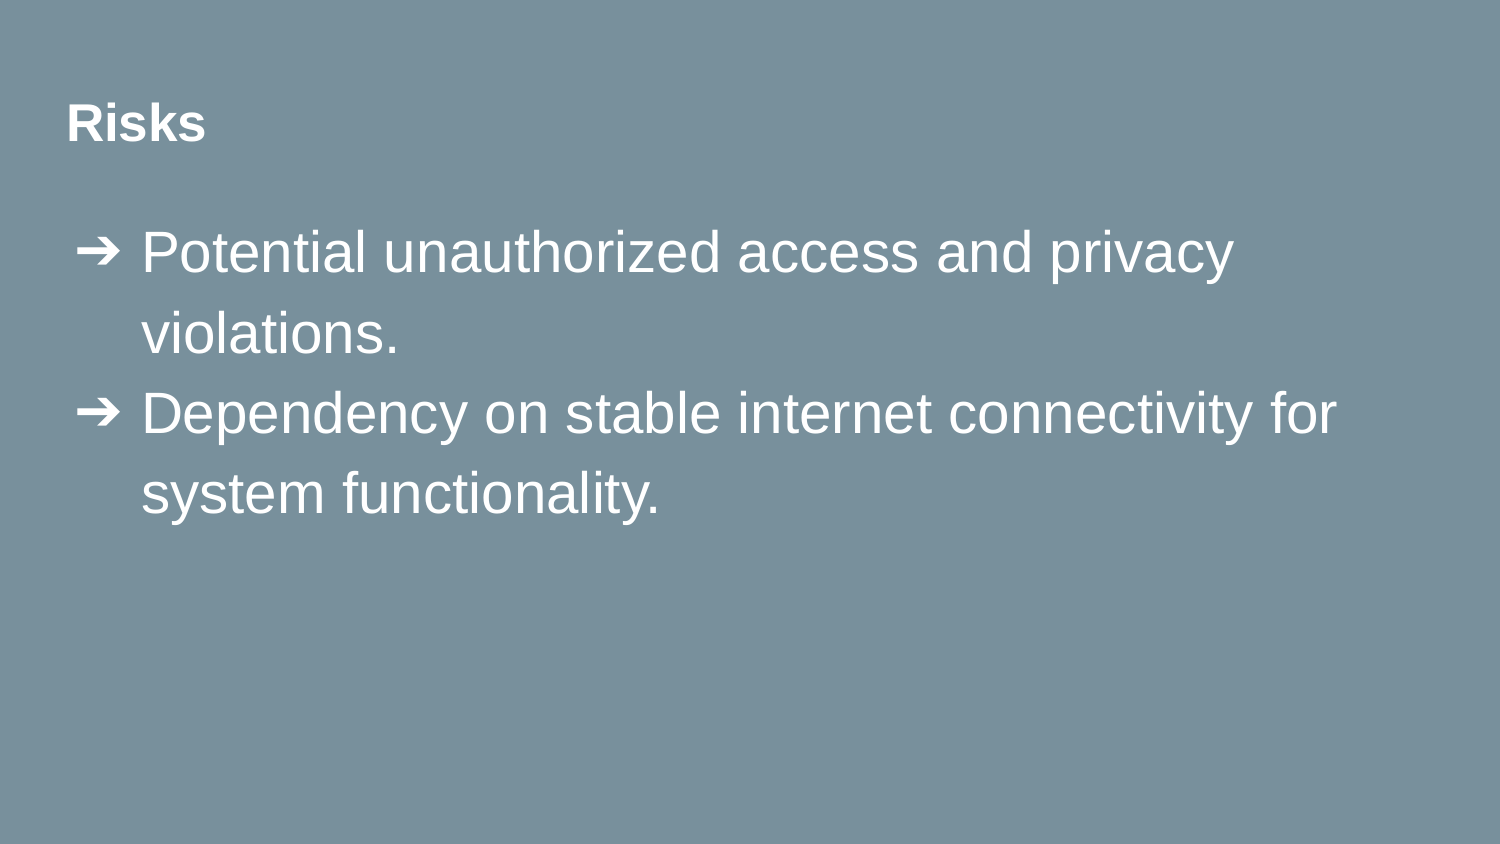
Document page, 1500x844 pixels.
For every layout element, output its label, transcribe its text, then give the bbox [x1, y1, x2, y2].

list Potential unauthorized access and privacy violations. Dependency on stable internet connectivity for system functionality. [51, 189, 1449, 750]
title Risks [51, 72, 1449, 167]
